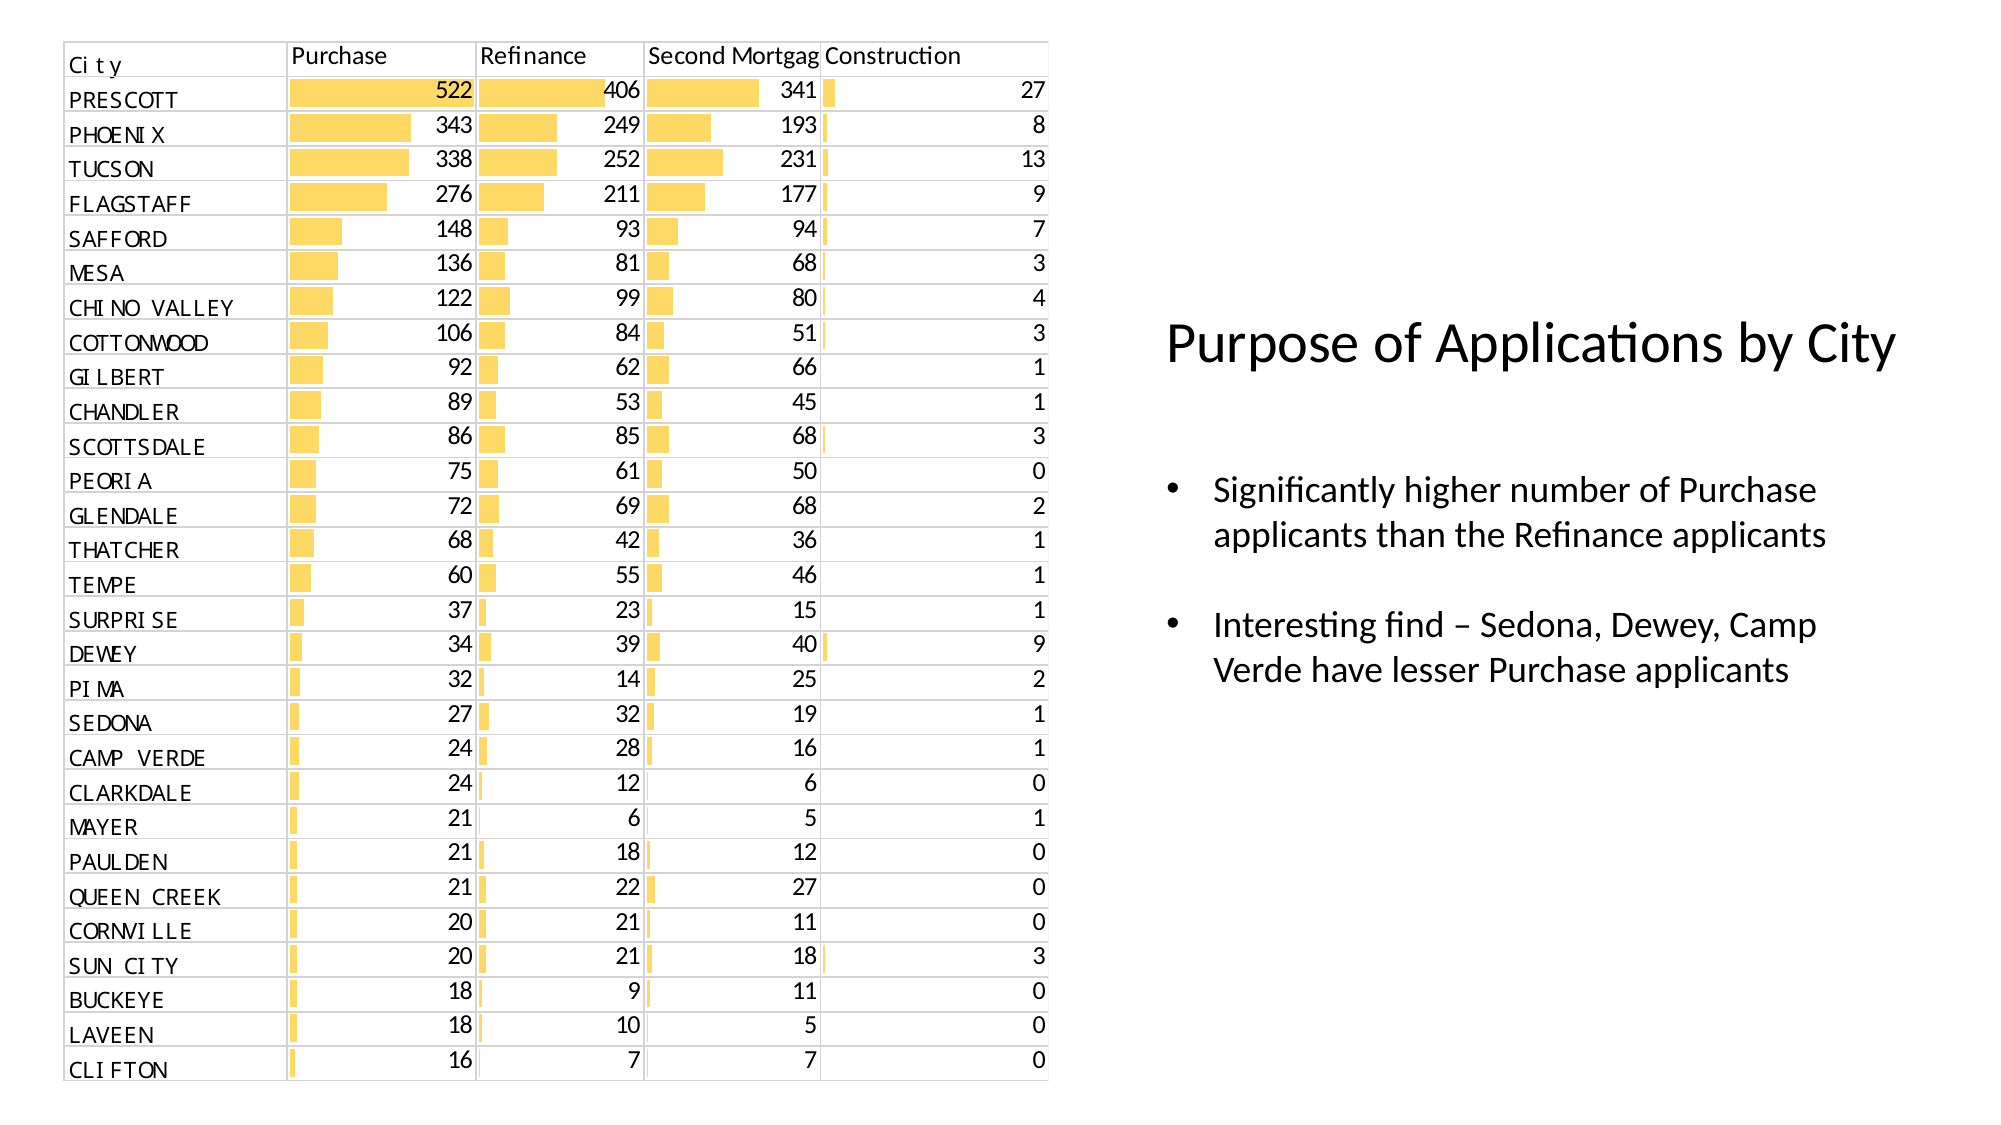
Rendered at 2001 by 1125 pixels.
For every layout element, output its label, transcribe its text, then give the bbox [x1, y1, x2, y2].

picture [63, 41, 1050, 1082]
text_box Purpose of Applications by City Significantly higher number of Purchase applicants than the Refinance applicants Interesting find – Sedona, Dewey, Camp Verde have lesser Purchase applicants [1151, 297, 1926, 787]
